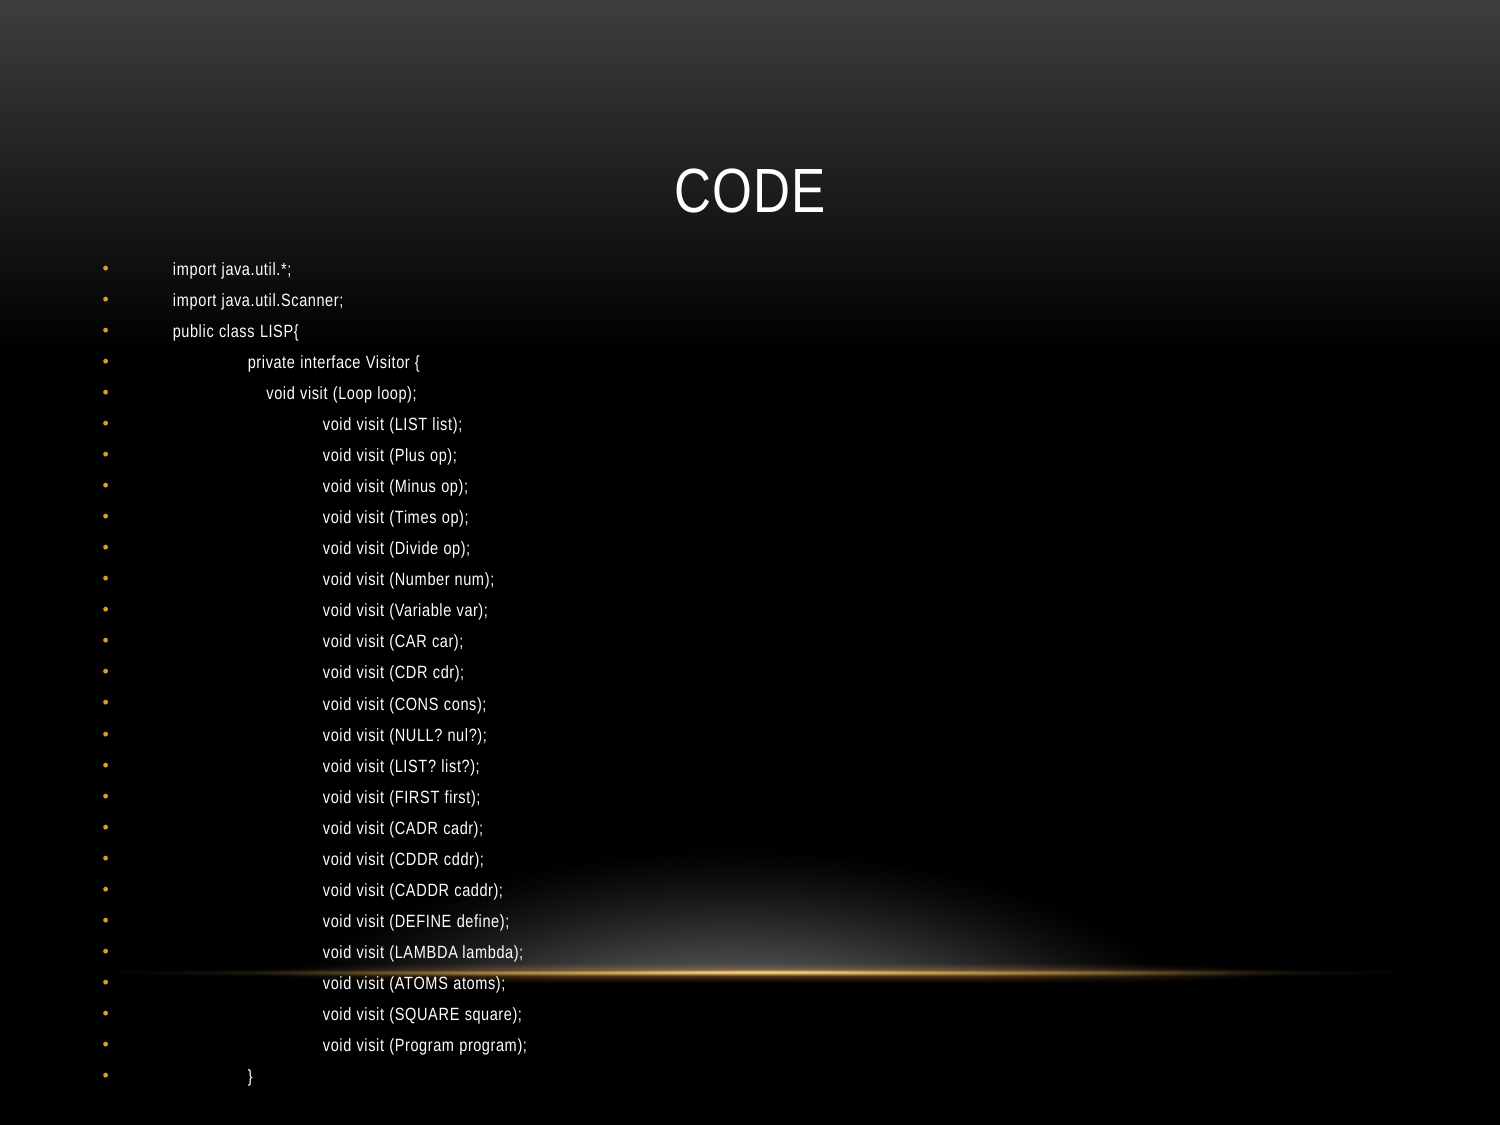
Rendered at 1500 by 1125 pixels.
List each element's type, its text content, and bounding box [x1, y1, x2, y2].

list import java.util.*; import java.util.Scanner; public class LISP{ private interface Visitor { void visit (Loop loop); void visit (LIST list); void visit (Plus op); void visit (Minus op); void visit (Times op); void visit (Divide op); void visit (Number num); void visit (Variable var); void visit (CAR car); void visit (CDR cdr); void visit (CONS cons); void visit (NULL? nul?); void visit (LIST? list?); void visit (FIRST first); void visit (CADR cadr); void visit (CDDR cddr); void visit (CADDR caddr); void visit (DEFINE define); void visit (LAMBDA lambda); void visit (ATOMS atoms); void visit (SQUARE square); void visit (Program program); } [87, 249, 1388, 1100]
title Code [99, 45, 1400, 233]
picture [0, 0, 1500, 1125]
